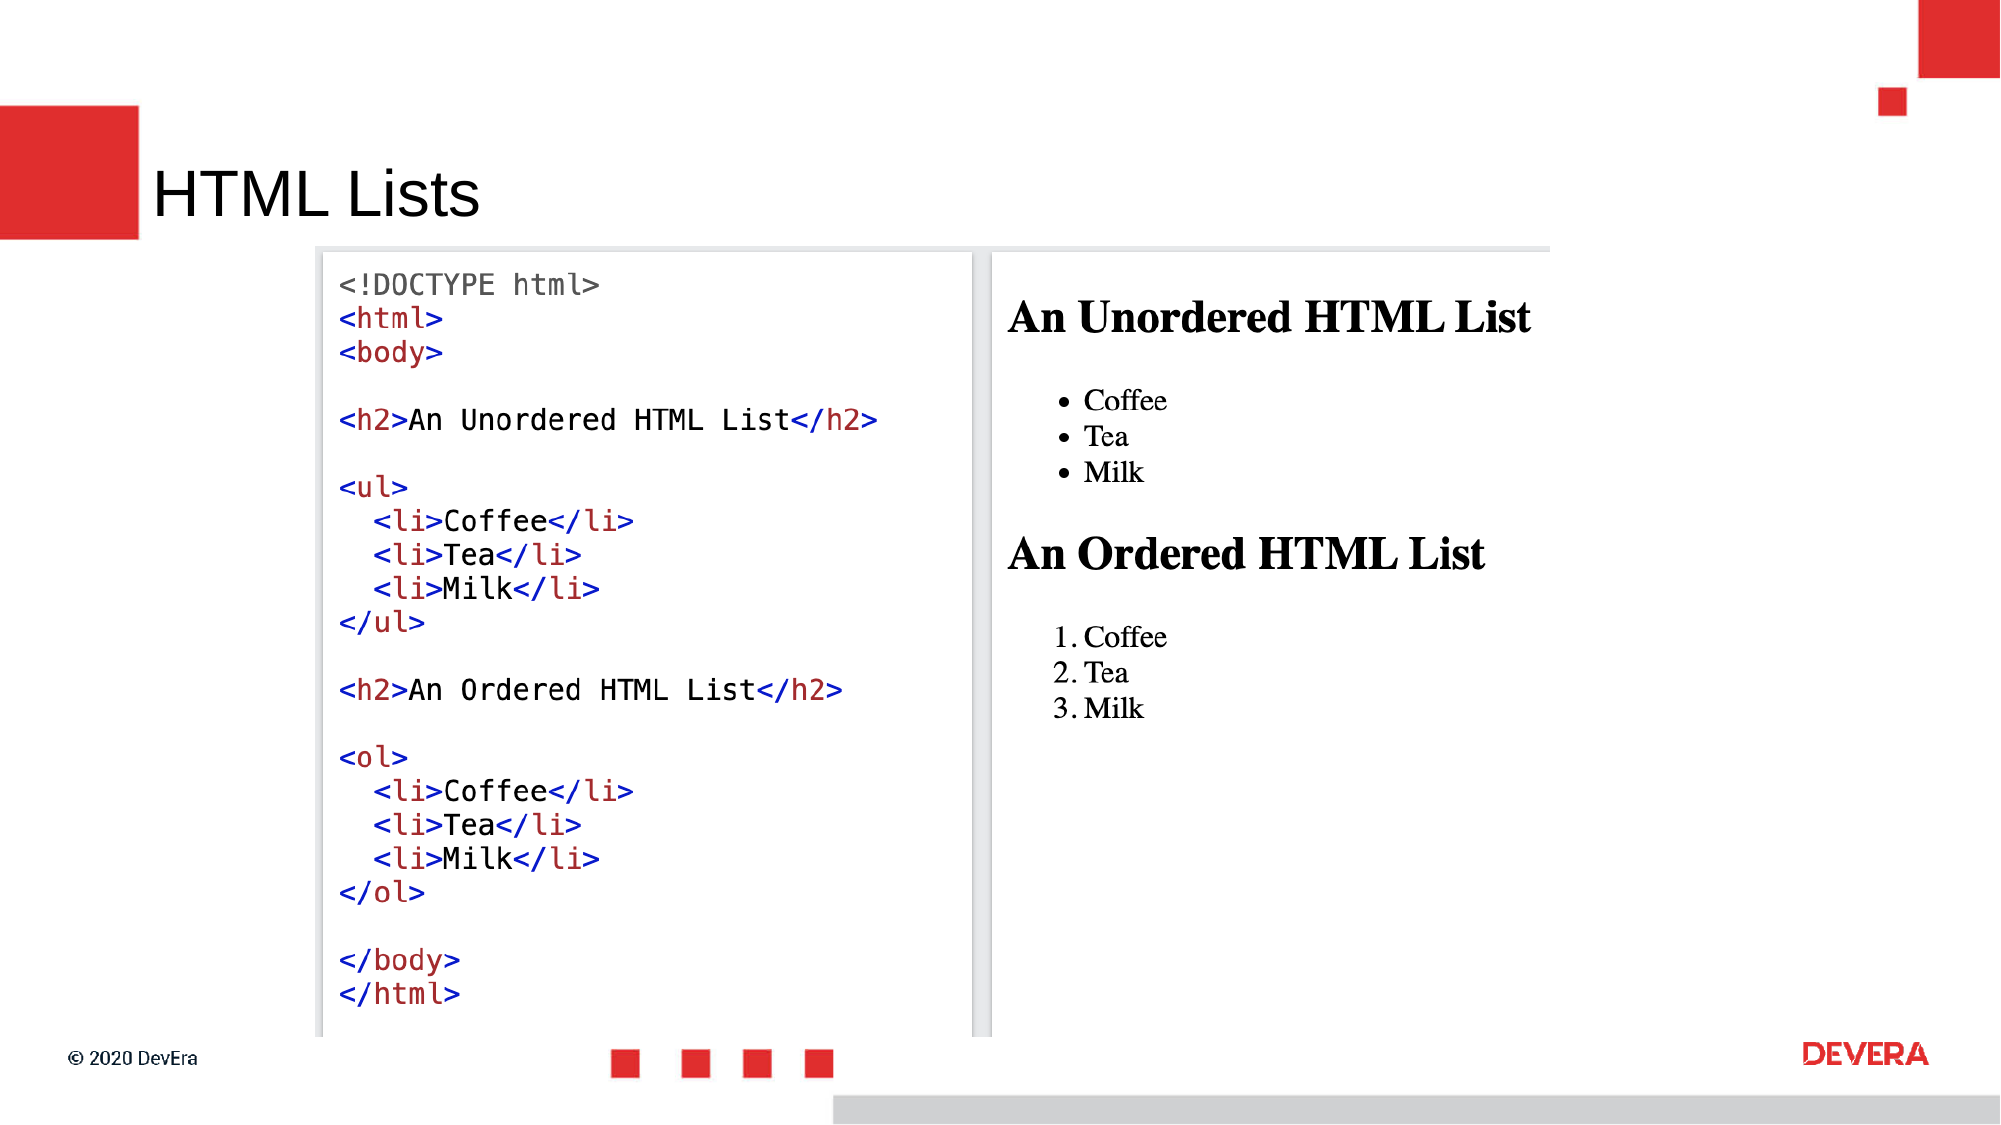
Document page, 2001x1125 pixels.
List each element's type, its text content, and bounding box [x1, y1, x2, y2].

title HTML Lists [137, 75, 1863, 294]
picture [0, 0, 2001, 1125]
